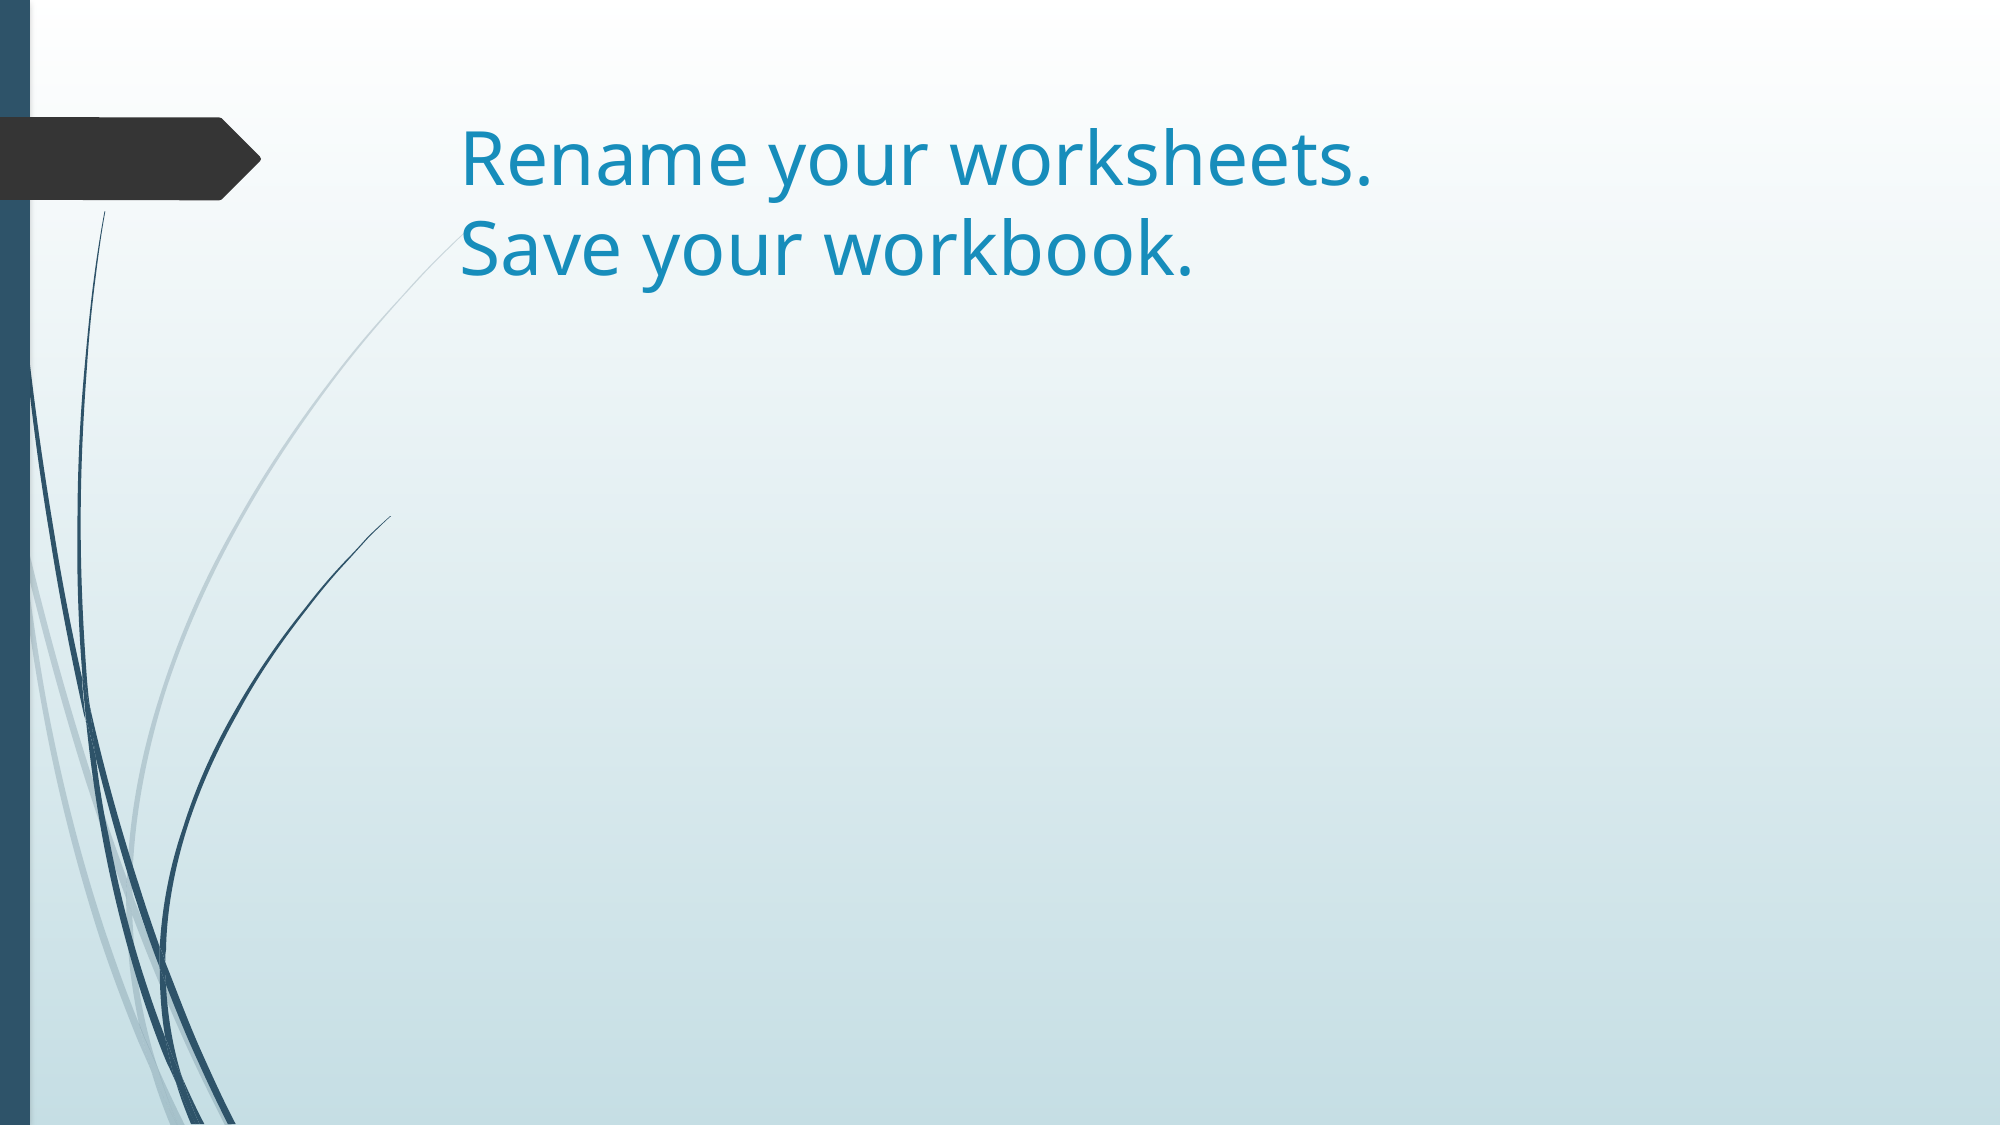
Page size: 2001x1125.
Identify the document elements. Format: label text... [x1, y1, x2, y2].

title Rename your worksheets. Save your workbook. [425, 102, 1888, 313]
